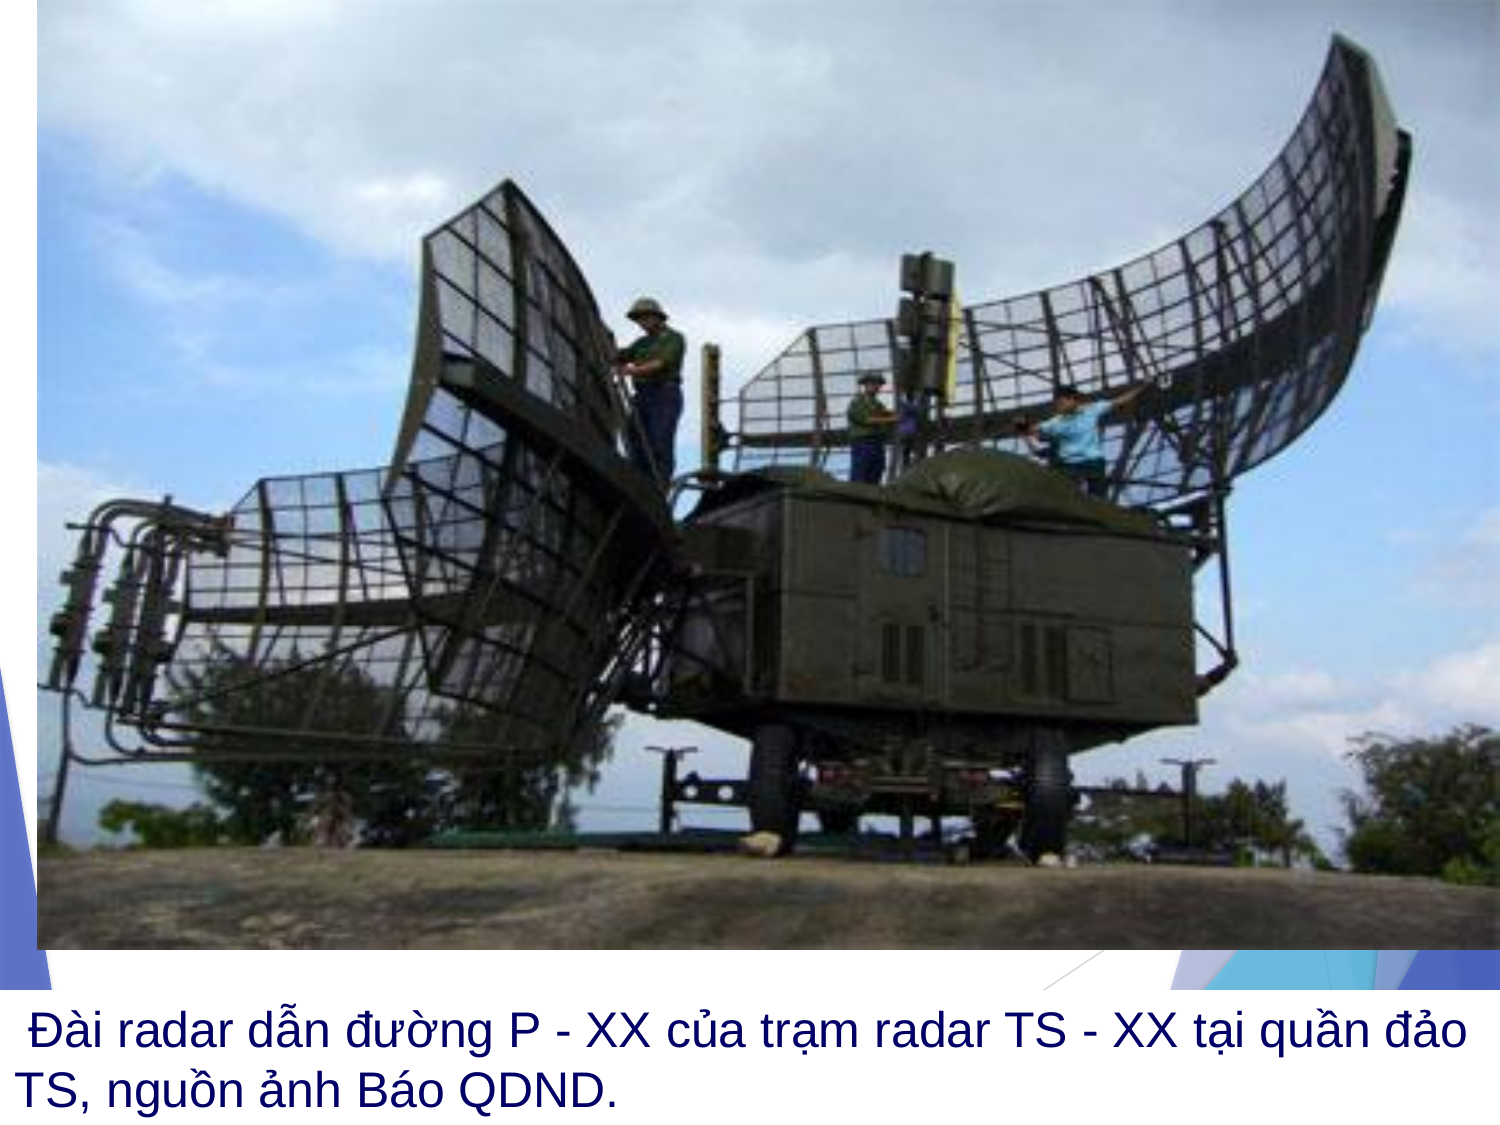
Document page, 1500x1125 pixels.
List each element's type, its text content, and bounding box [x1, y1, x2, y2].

picture [36, 0, 1500, 951]
text_box Đài radar dẫn đường P - XX của trạm radar TS - XX tại quần đảo TS, nguồn ảnh Báo QDND. [0, 990, 1500, 1125]
